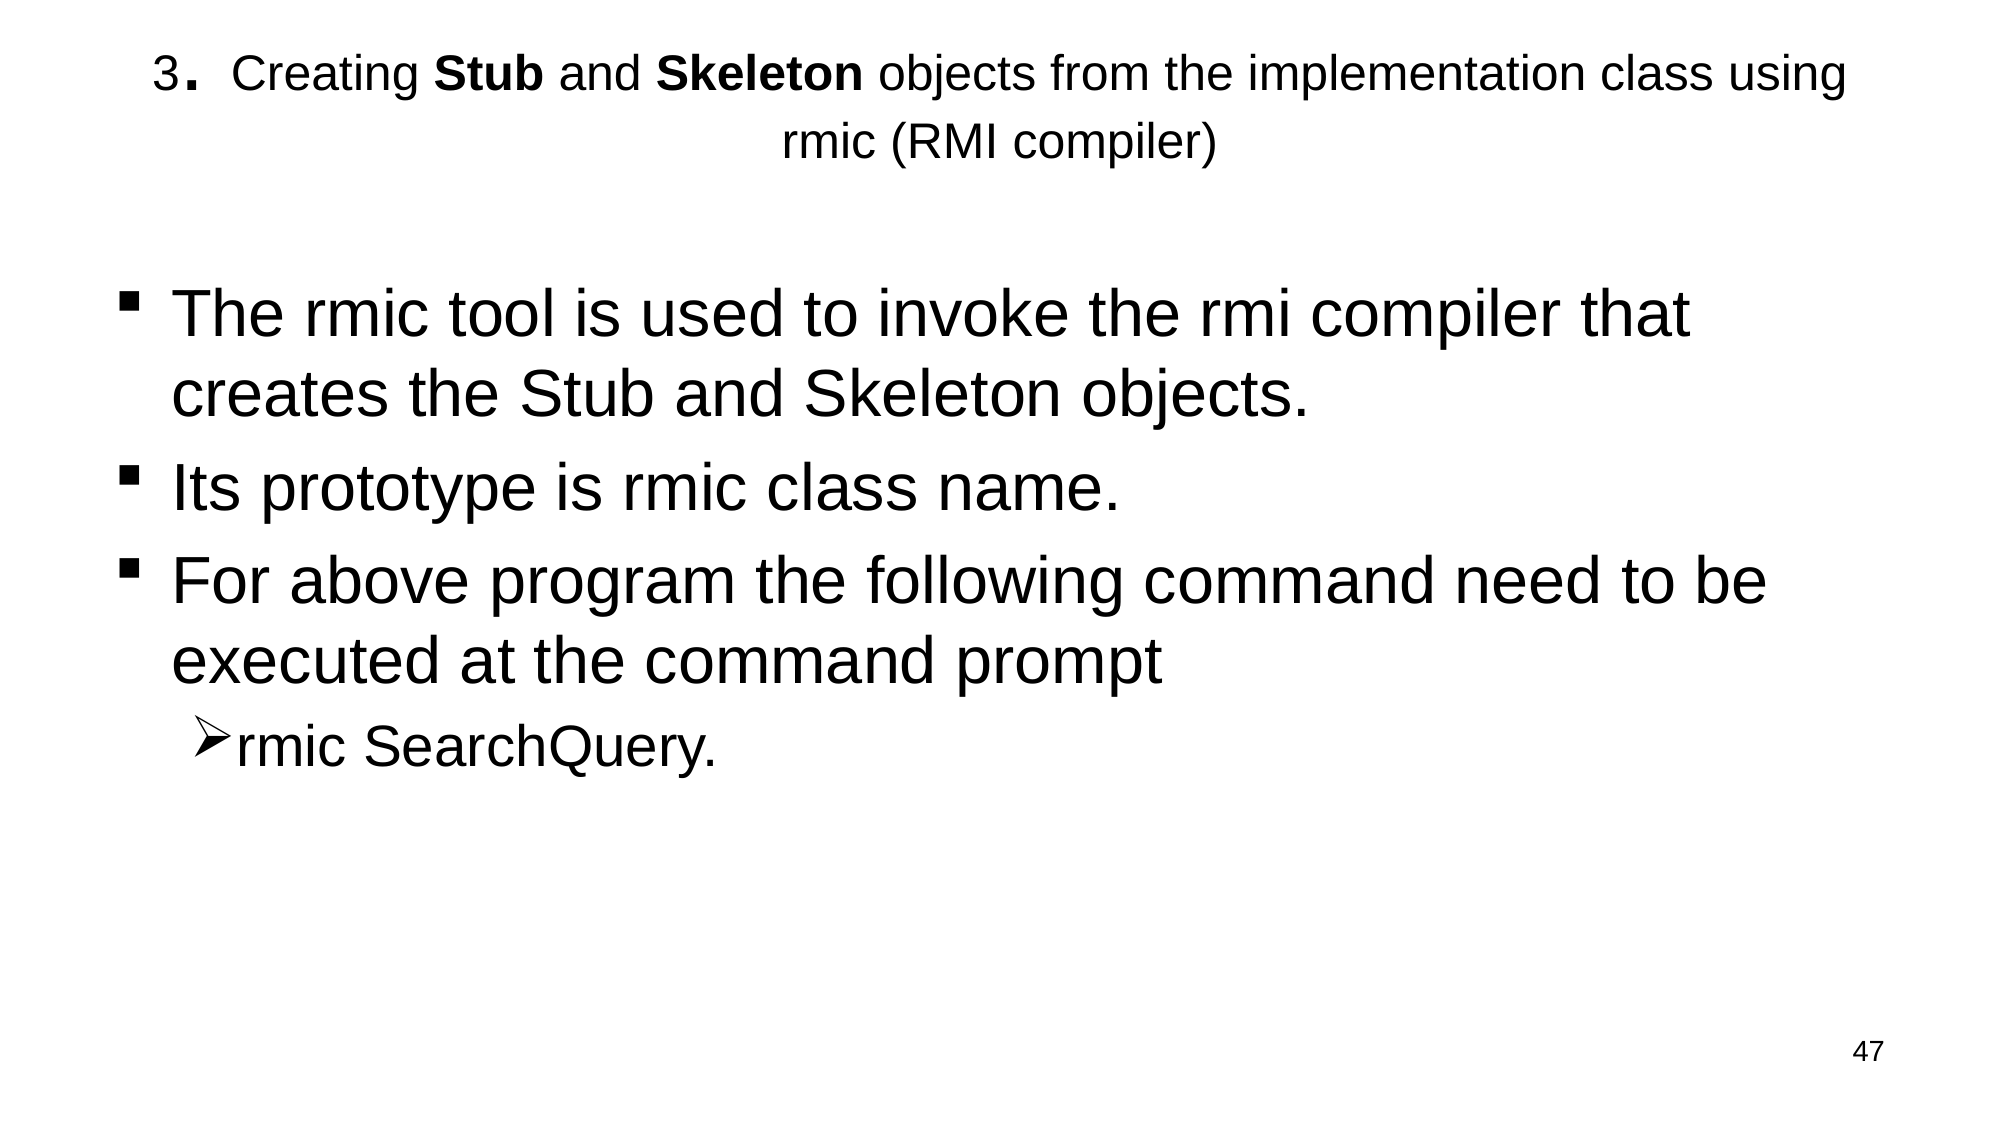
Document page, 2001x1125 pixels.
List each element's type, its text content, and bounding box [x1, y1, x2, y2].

title 3. Creating Stub and Skeleton objects from the implementation class using rmic (RMI compiler) [99, 45, 1900, 233]
slide_number 47 [1433, 1024, 1901, 1103]
list The rmic tool is used to invoke the rmi compiler that creates the Stub and Skeleton objects. Its prototype is rmic class name. For above program the following command need to be executed at the command prompt rmic SearchQuery. [99, 262, 1900, 1005]
